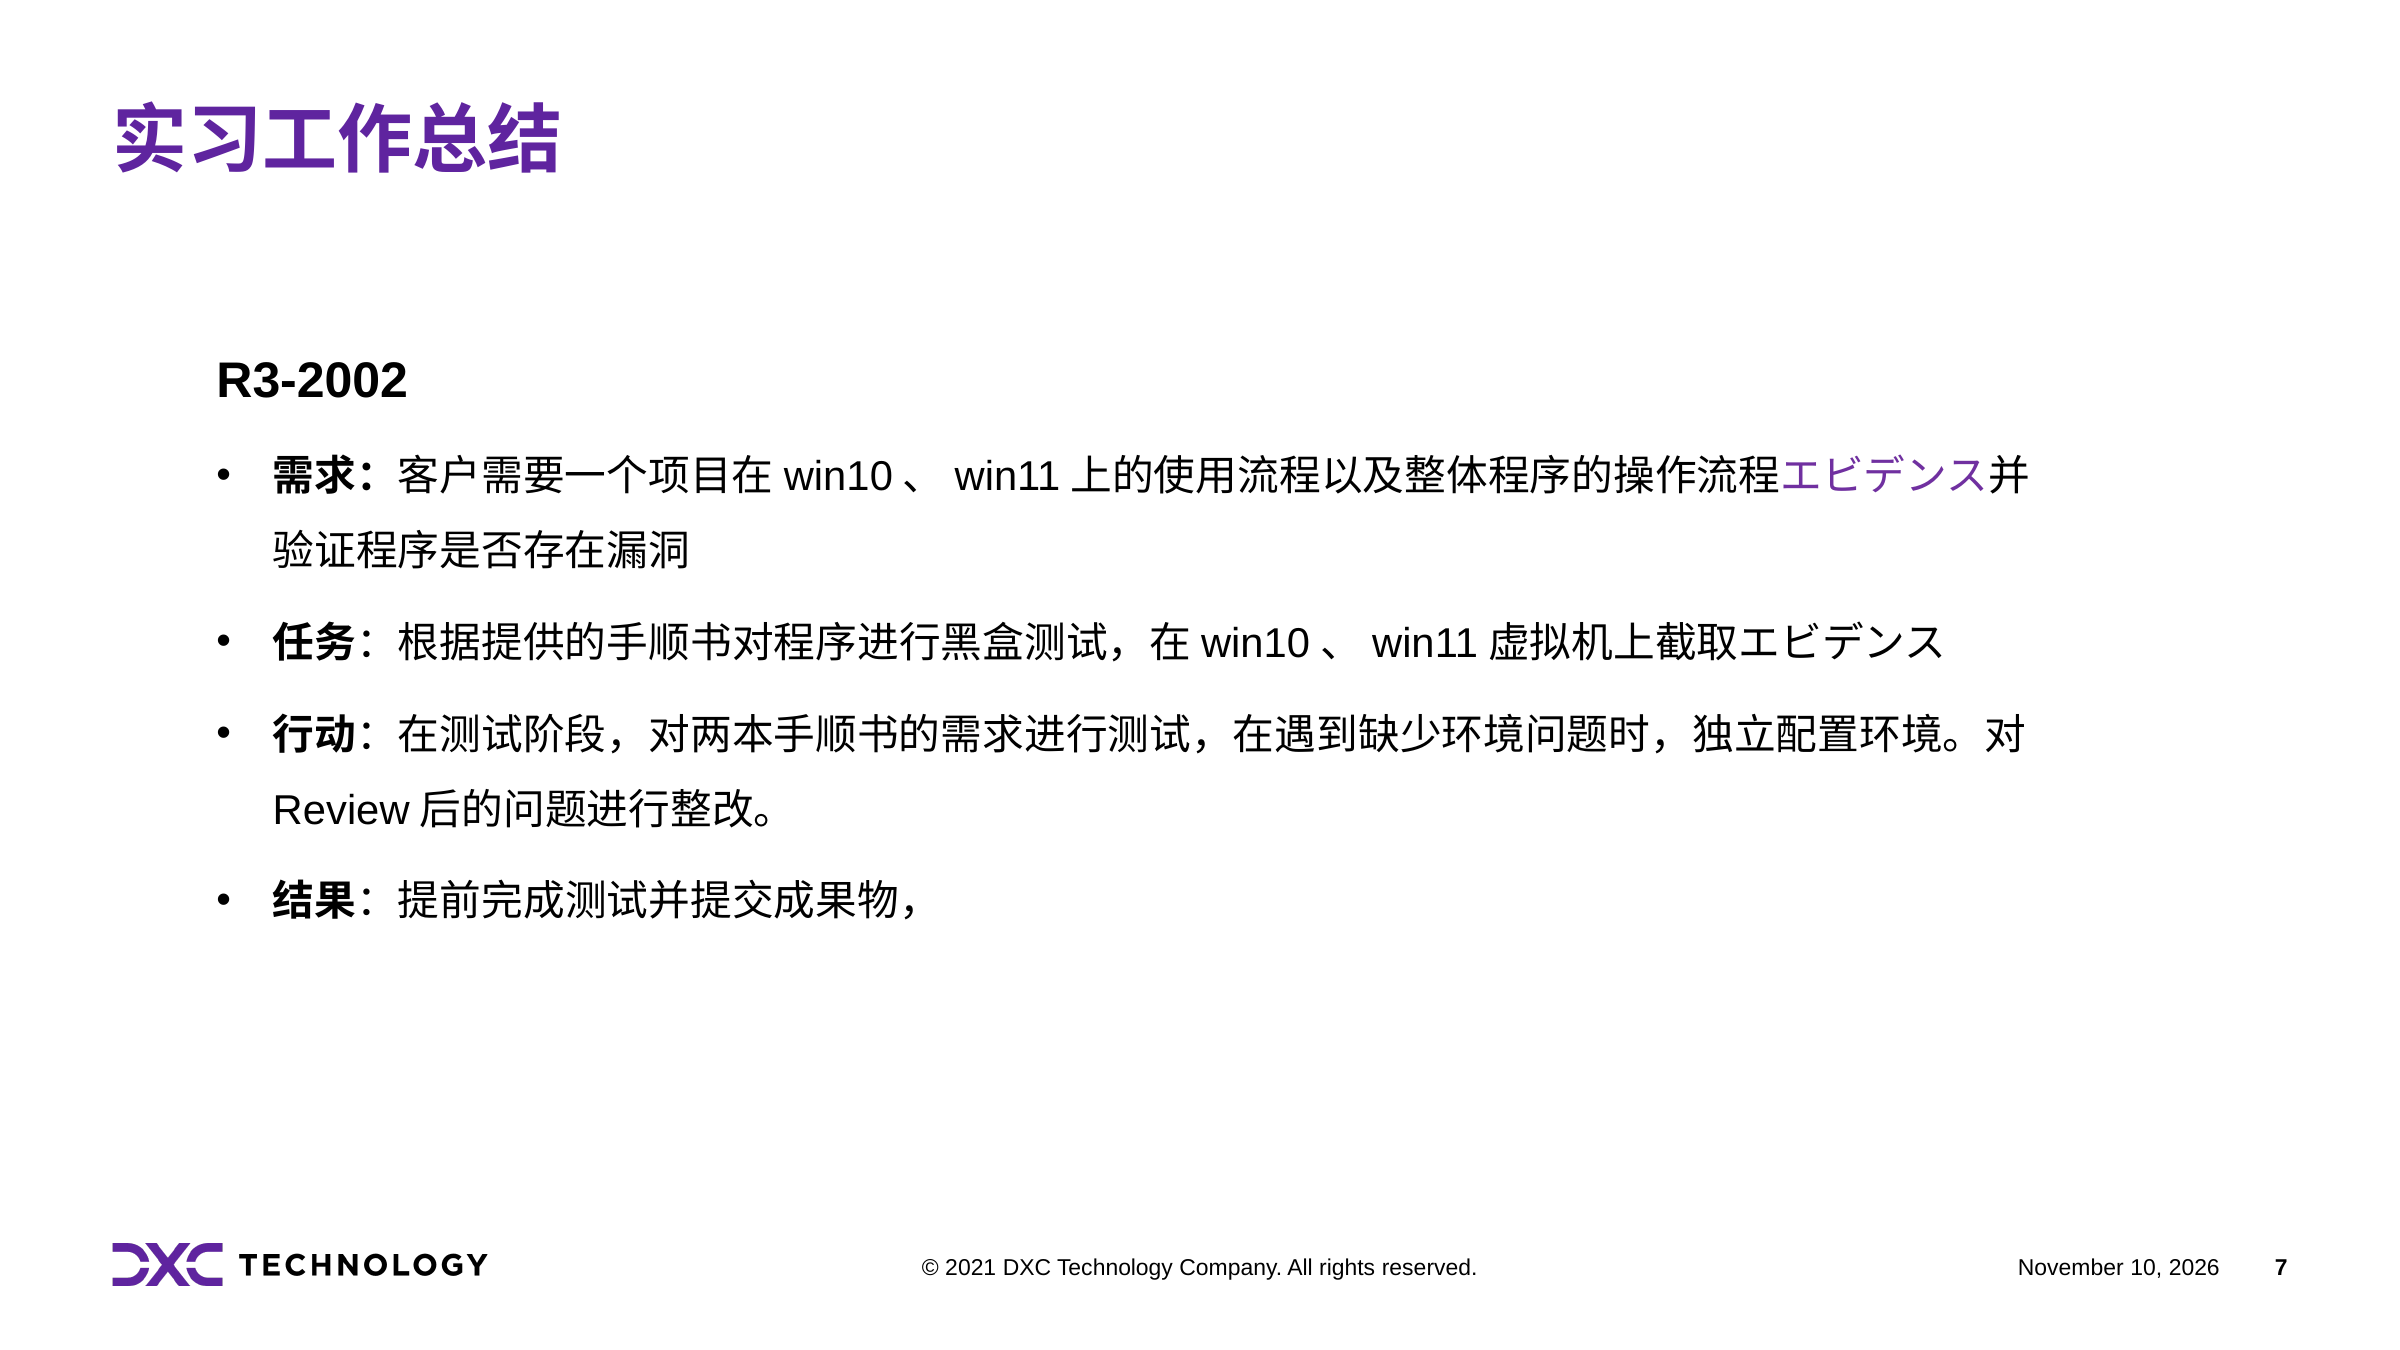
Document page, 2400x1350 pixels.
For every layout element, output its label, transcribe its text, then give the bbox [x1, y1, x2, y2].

picture [112, 1243, 488, 1286]
text_box R3-2002 需求：客户需要一个项目在win10、win11上的使用流程以及整体程序的操作流程エビデンス并验证程序是否存在漏洞 任务：根据提供的手顺书对程序进行黑盒测试，在win10、win11虚拟机上截取エビデンス 行动：在测试阶段，对两本手顺书的需求进行测试，在遇到缺少环境问题时，独立配置环境。对Review后的问题进行整改。 结果：提前完成测试并提交成果物， [196, 337, 2091, 1001]
title 实习工作总结 [112, 104, 2288, 338]
